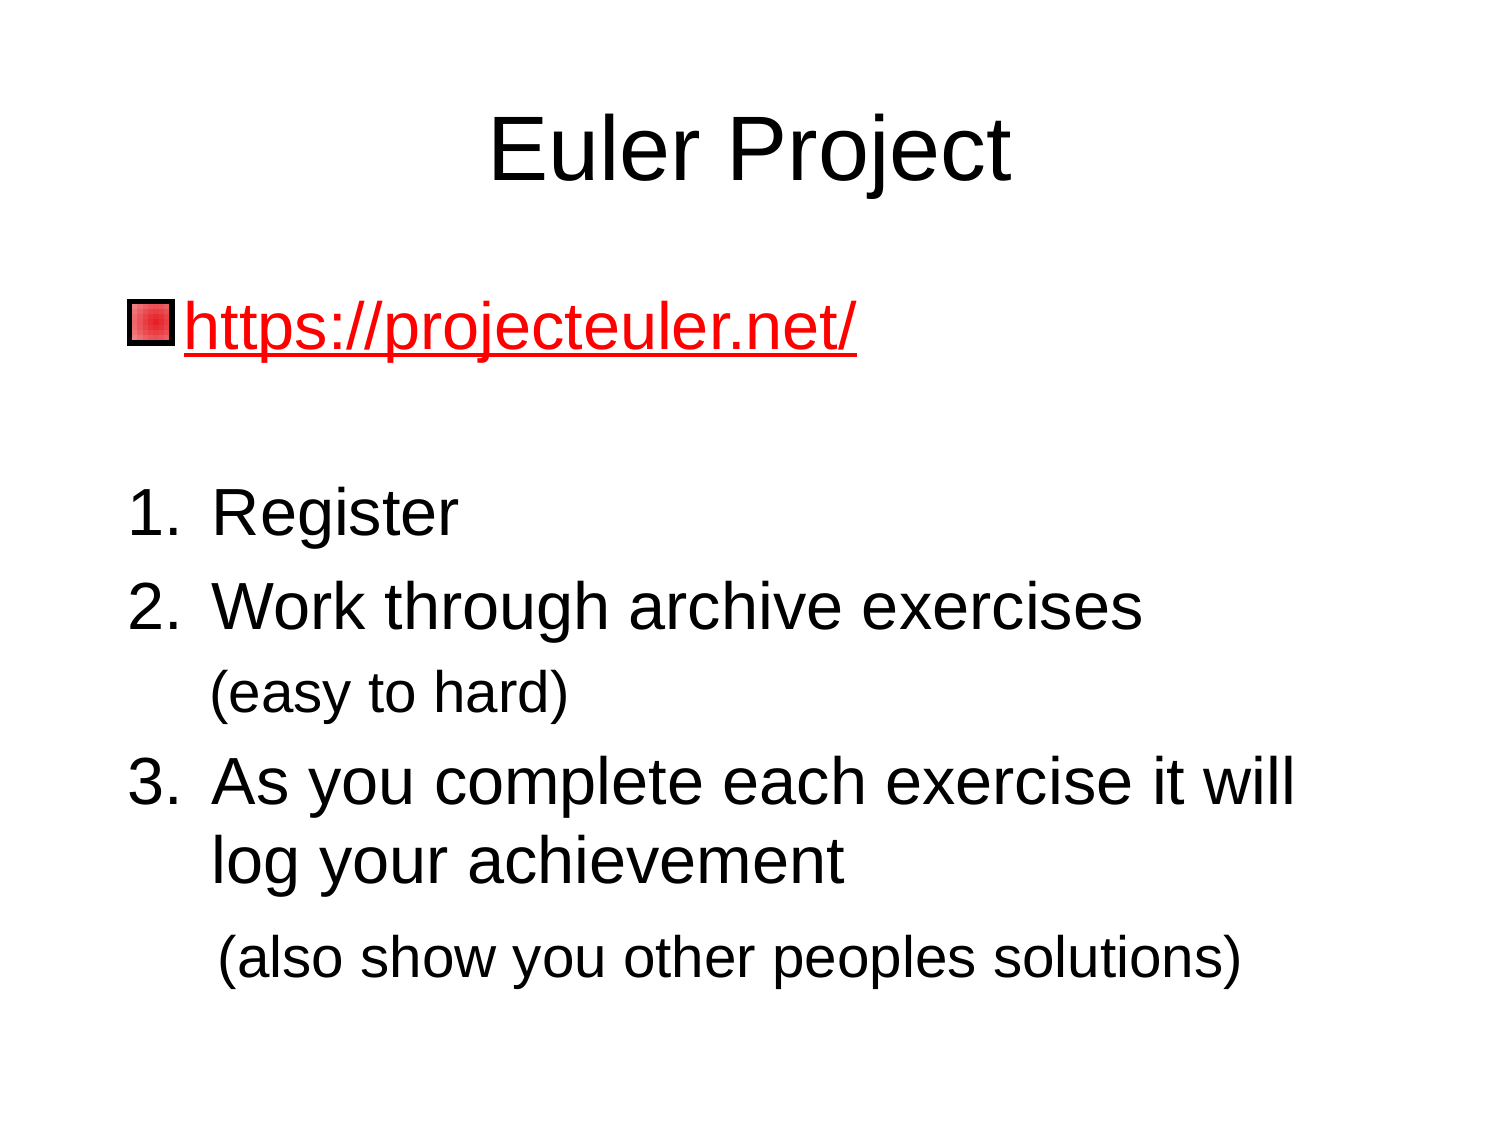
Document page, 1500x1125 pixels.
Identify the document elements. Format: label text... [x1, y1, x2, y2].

list https://projecteuler.net/ Register Work through archive exercises (easy to hard) As you complete each exercise it will log your achievement (also show you other peoples solutions) [112, 275, 1388, 950]
picture [127, 299, 175, 346]
title Euler Project [112, 50, 1388, 238]
